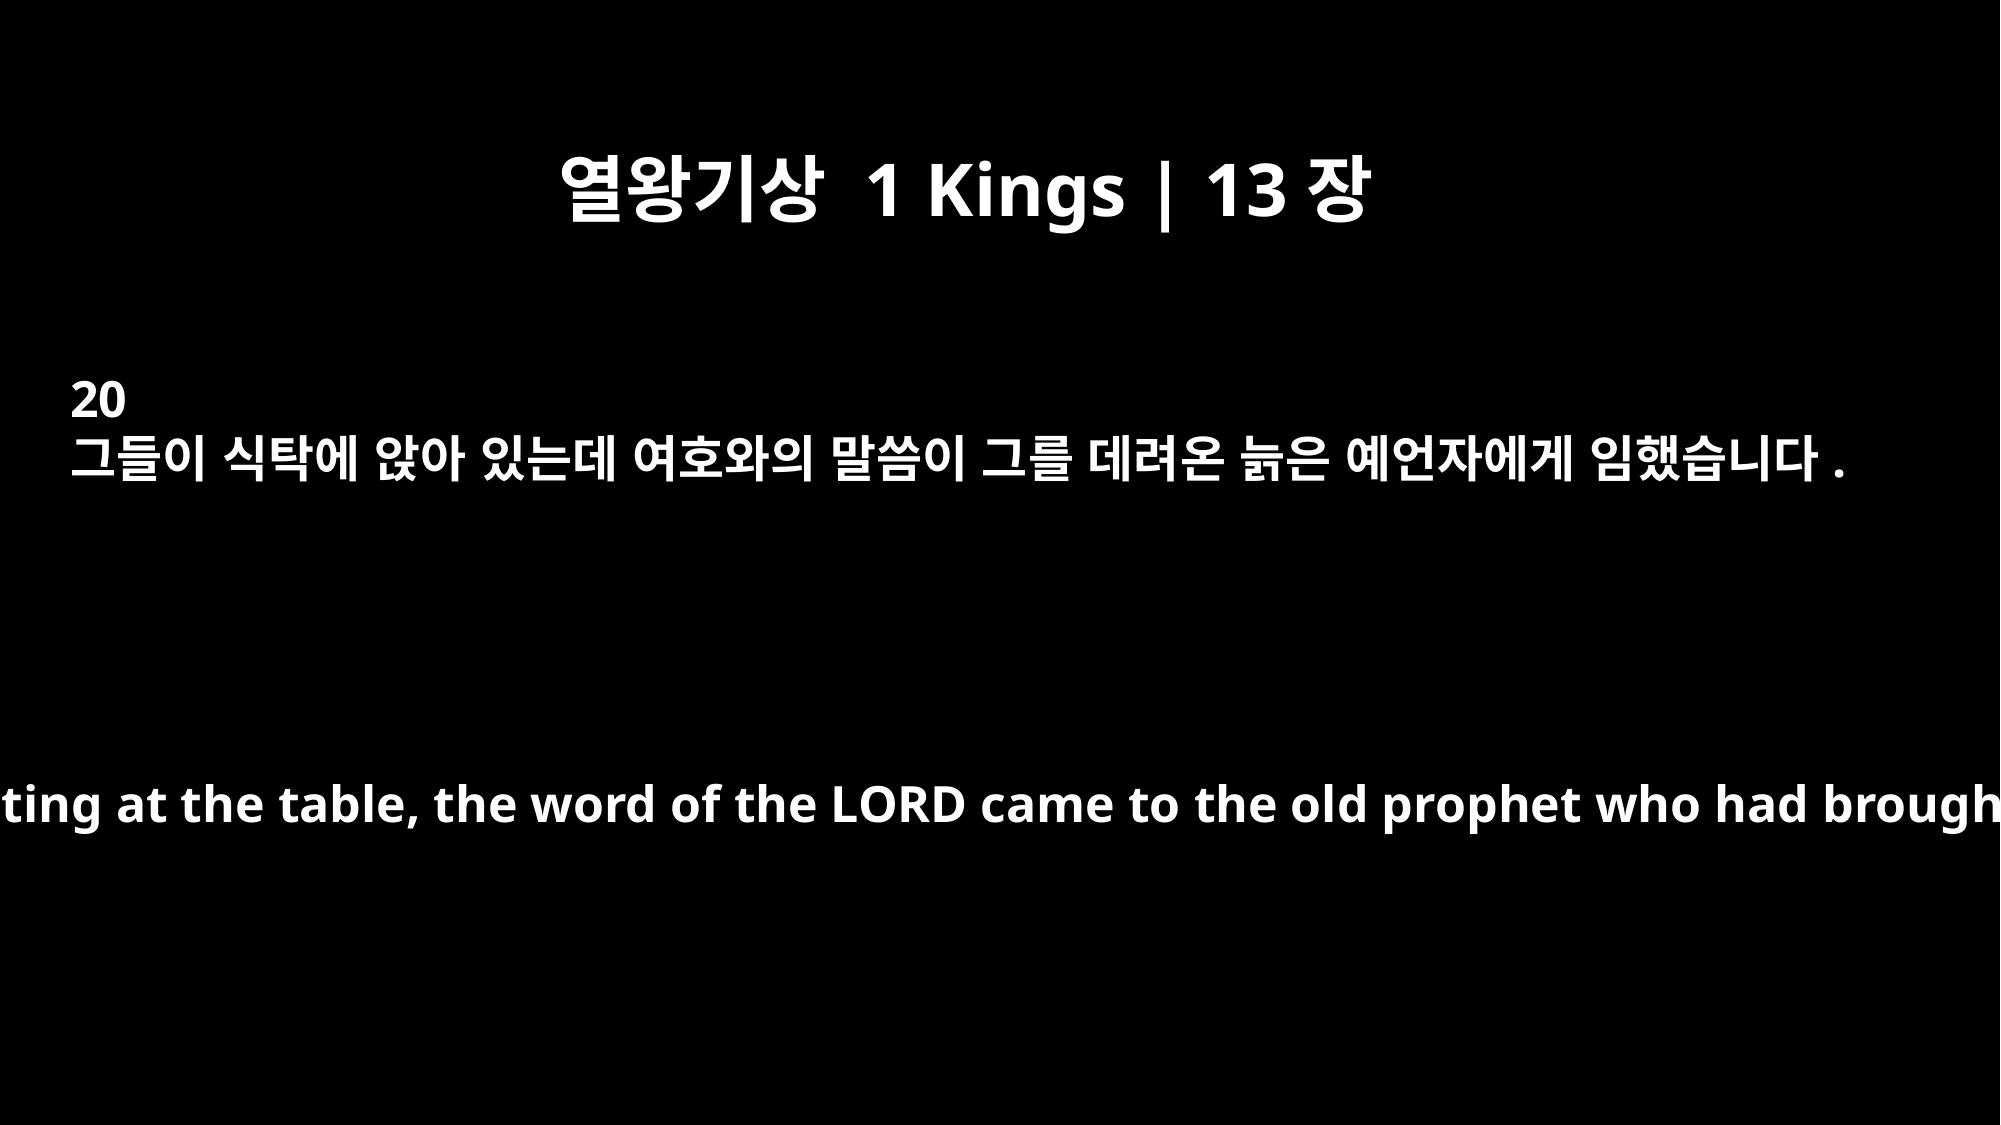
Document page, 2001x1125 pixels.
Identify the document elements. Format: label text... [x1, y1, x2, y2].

text_box 20 그들이 식탁에 앉아 있는데 여호와의 말씀이 그를 데려온 늙은 예언자에게 임했습니다. [55, 359, 1862, 495]
text_box While they were sitting at the table, the word of the LORD came to the old prophet who had brought him back. [0, 764, 2000, 840]
text_box 열왕기상 1 Kings | 13장 [543, 136, 1389, 239]
